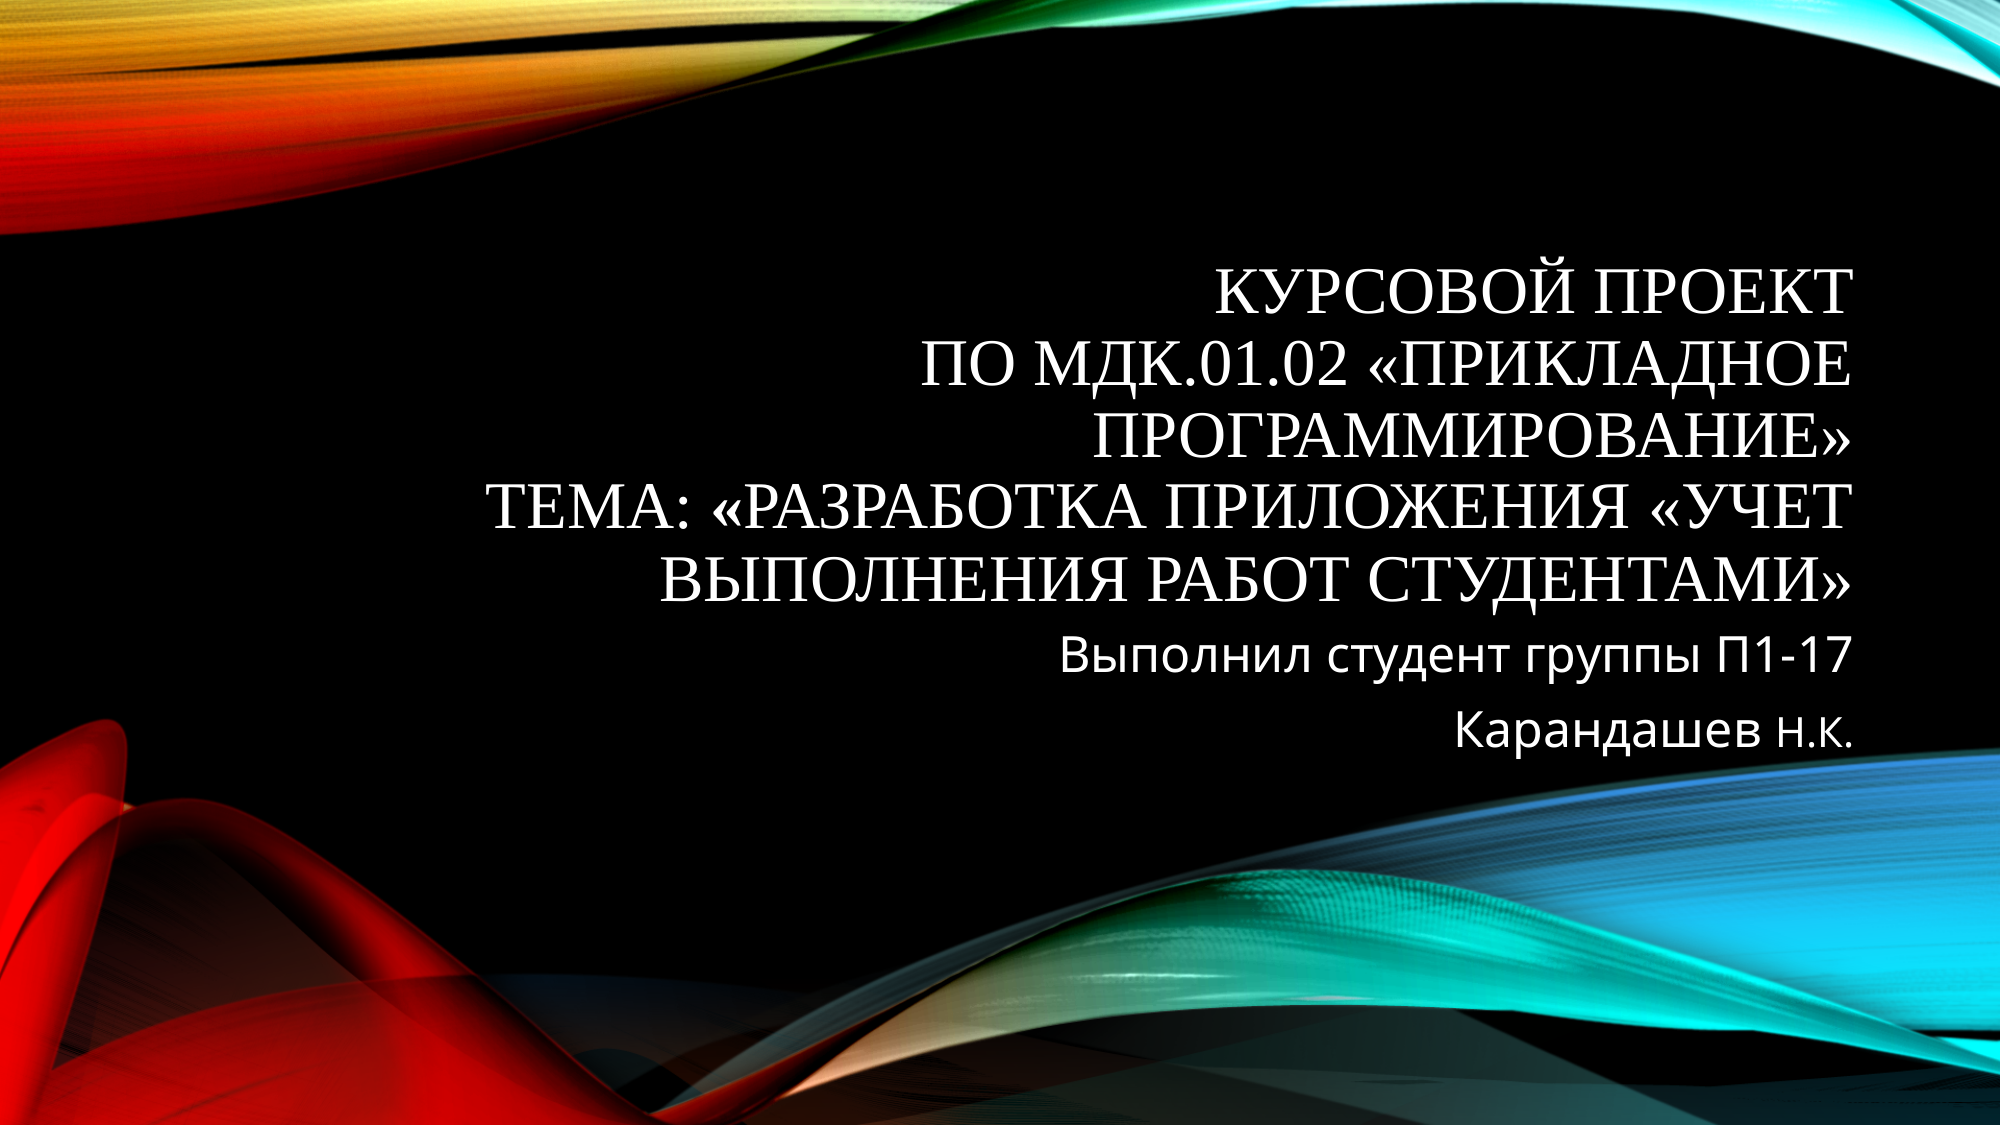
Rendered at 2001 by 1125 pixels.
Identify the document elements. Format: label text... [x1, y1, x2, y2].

picture [0, 717, 2000, 1125]
picture [0, 0, 2000, 237]
title Курсовой проект По МДК.01.02 «Прикладное программирование» Тема: «Разработка приложения «Учет выполнения работ студентами» [369, 231, 1870, 622]
subtitle Выполнил студент группы П1-17 Карандашев Н.К. [369, 622, 1870, 894]
